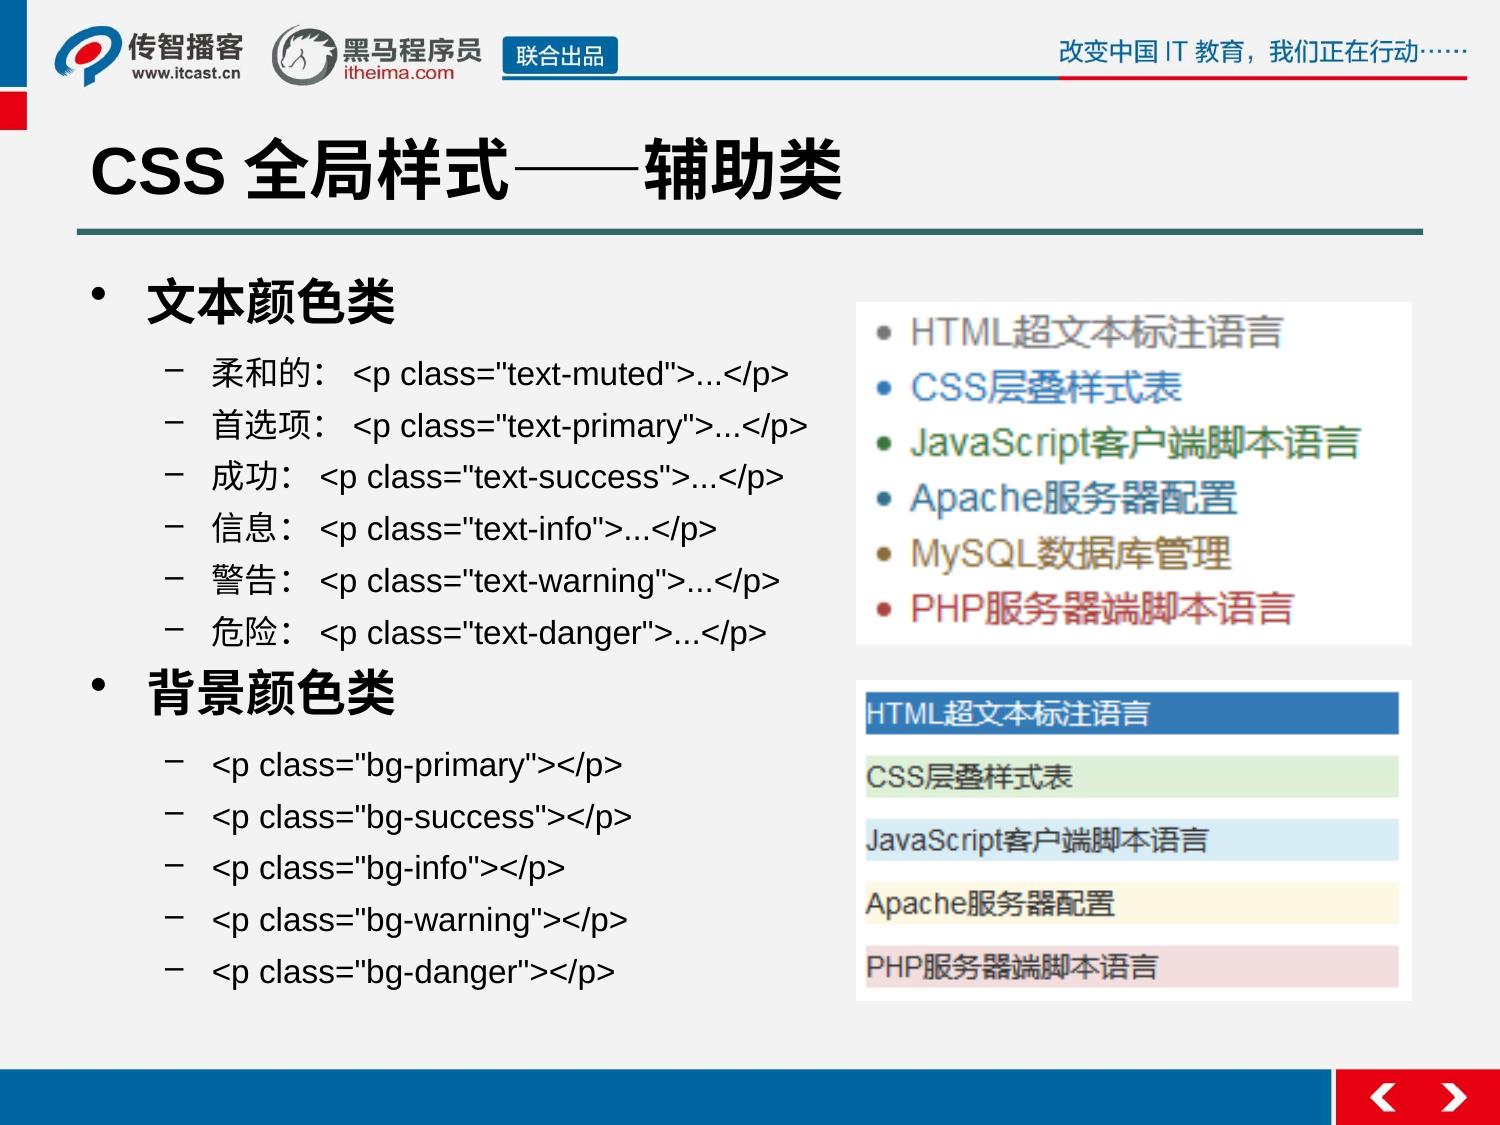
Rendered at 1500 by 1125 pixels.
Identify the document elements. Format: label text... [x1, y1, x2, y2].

picture [0, 0, 1500, 1125]
title CSS全局样式——辅助类 [75, 104, 1425, 232]
picture [856, 302, 1412, 646]
picture [856, 680, 1412, 1001]
list 文本颜色类 柔和的：<p class="text-muted">...</p> 首选项：<p class="text-primary">...</p> 成功：<p class="text-success">...</p> 信息：<p class="text-info">...</p> 警告：<p class="text-warning">...</p> 危险：<p class="text-danger">...</p> 背景颜色类 <p class="bg-primary"></p> <p class="bg-success"></p> <p class="bg-info"></p> <p class="bg-warning"></p> <p class="bg-danger"></p> [75, 262, 1425, 1071]
